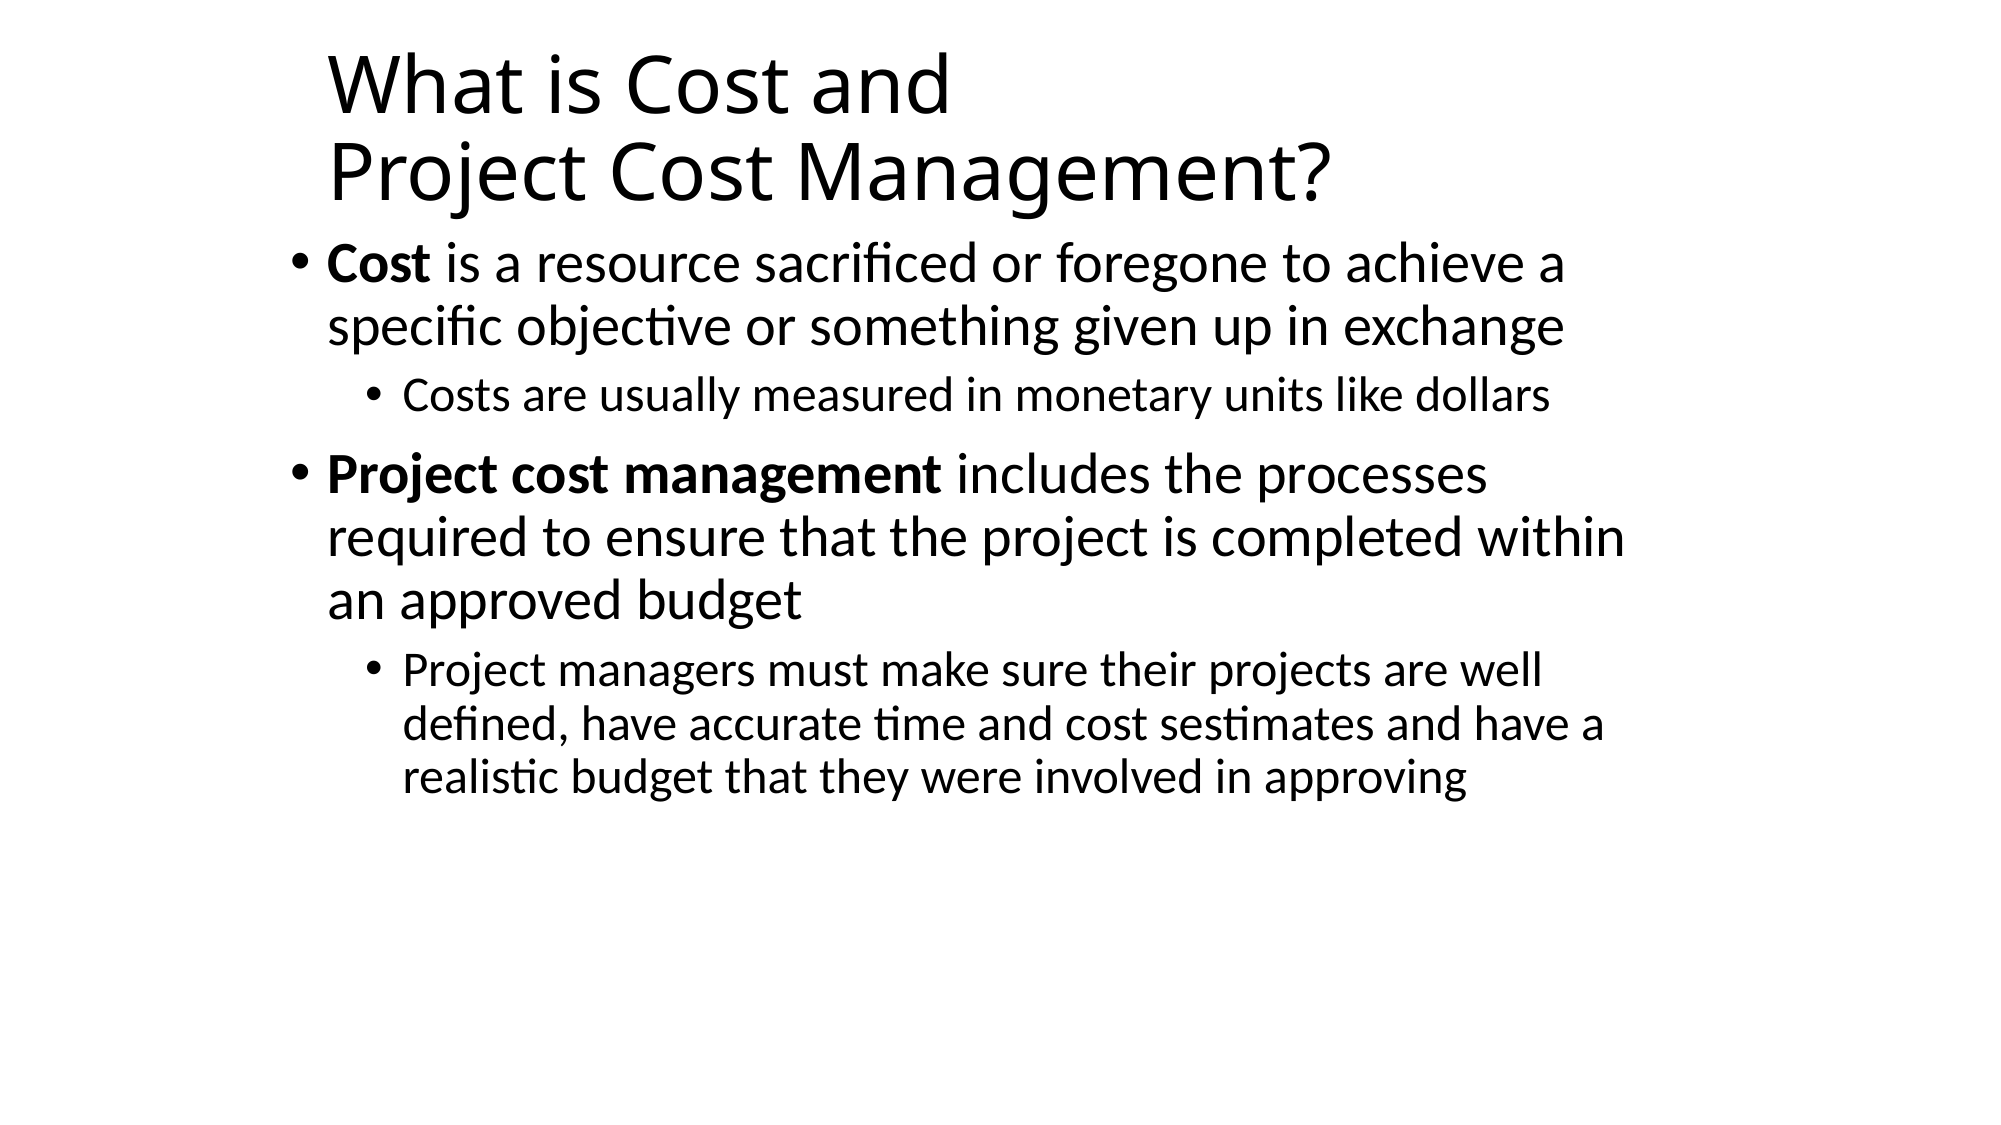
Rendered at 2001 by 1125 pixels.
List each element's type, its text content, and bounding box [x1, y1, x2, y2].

title What is Cost and Project Cost Management? [312, 37, 1675, 224]
list Cost is a resource sacrificed or foregone to achieve a specific objective or something given up in exchange Costs are usually measured in monetary units like dollars Project cost management includes the processes required to ensure that the project is completed within an approved budget Project managers must make sure their projects are well defined, have accurate time and cost sestimates and have a realistic budget that they were involved in approving [275, 224, 1713, 975]
